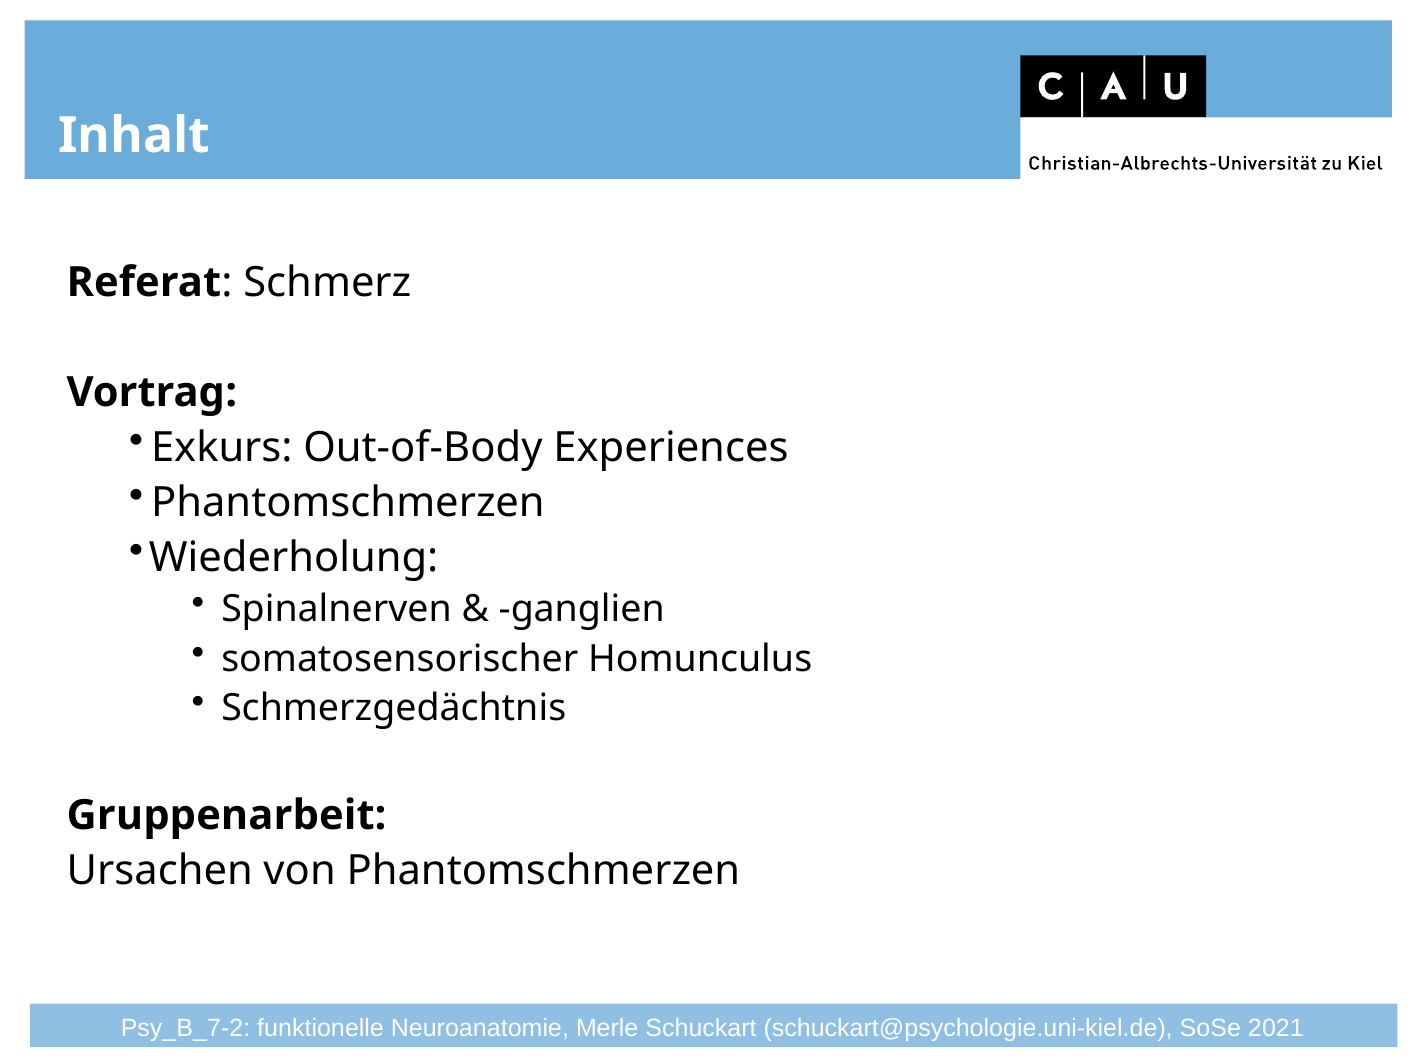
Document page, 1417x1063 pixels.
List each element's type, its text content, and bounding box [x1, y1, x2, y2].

list Referat: Schmerz Vortrag: Exkurs: Out-of-Body Experiences Phantomschmerzen Wiederholung: Spinalnerven & -ganglien somatosensorischer Homunculus Schmerzgedächtnis Gruppenarbeit: Ursachen von Phantomschmerzen [66, 249, 1009, 1063]
text_box Psy_B_7-2: funktionelle Neuroanatomie, Merle Schuckart (schuckart@psychologie.uni-kiel.de), SoSe 2021 [106, 1003, 1322, 1049]
title Inhalt [58, 19, 981, 163]
slide_number [1358, 994, 1398, 1057]
